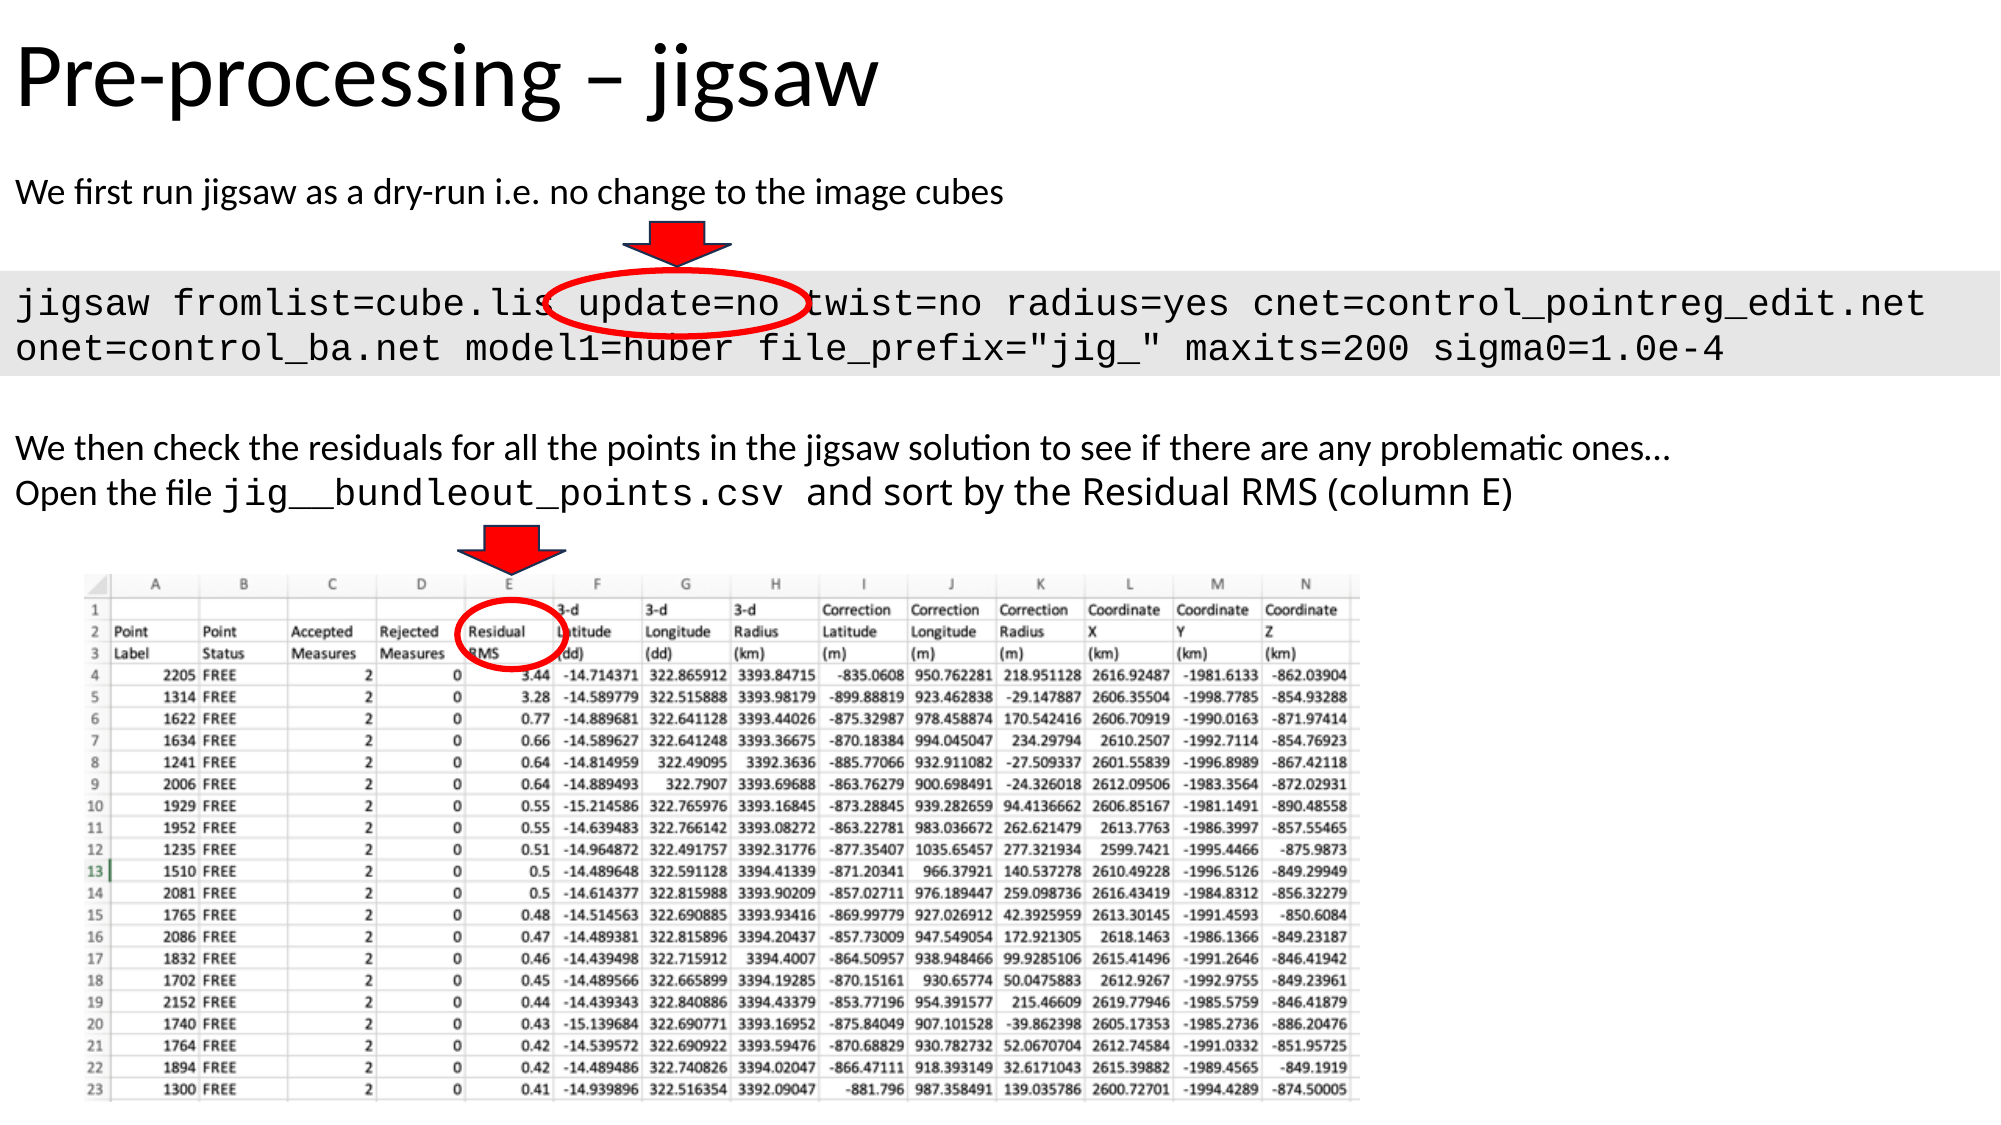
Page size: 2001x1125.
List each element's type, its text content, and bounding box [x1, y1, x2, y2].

text_box [545, 270, 810, 337]
text_box jigsaw fromlist=cube.lis update=no twist=no radius=yes cnet=control_pointreg_edit.net onet=control_ba.net model1=huber file_prefix="jig_" maxits=200 sigma0=1.0e-4 [0, 270, 2000, 376]
title Pre-processing – jigsaw [0, 0, 2000, 155]
text_box [457, 525, 567, 573]
text_box [622, 221, 732, 267]
text_box We first run jigsaw as a dry-run i.e. no change to the image cubes [0, 159, 1211, 220]
text_box We then check the residuals for all the points in the jigsaw solution to see if there are any problematic ones… Open the file jig__bundleout_points.csv and sort by the Residual RMS (column E) [0, 415, 1880, 521]
picture [84, 574, 1361, 1103]
